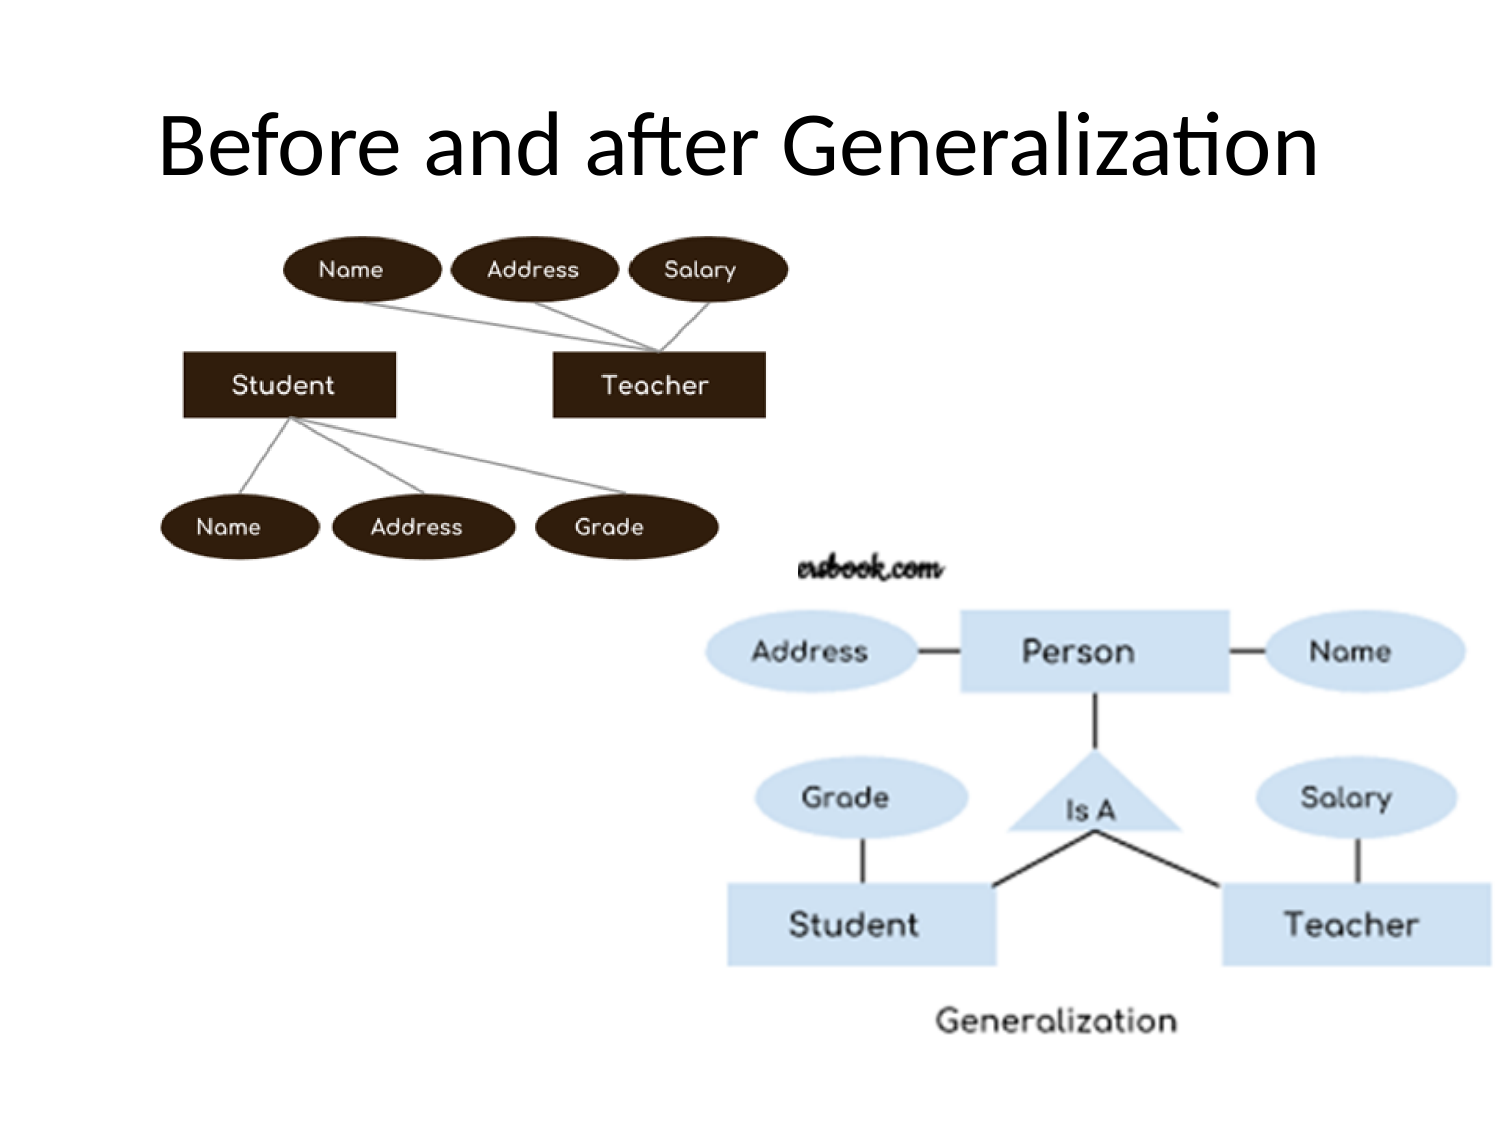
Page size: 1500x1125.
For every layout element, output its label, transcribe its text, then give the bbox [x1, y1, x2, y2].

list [698, 538, 1500, 1042]
title Before and after Generalization [75, 45, 1425, 233]
picture [135, 203, 798, 601]
